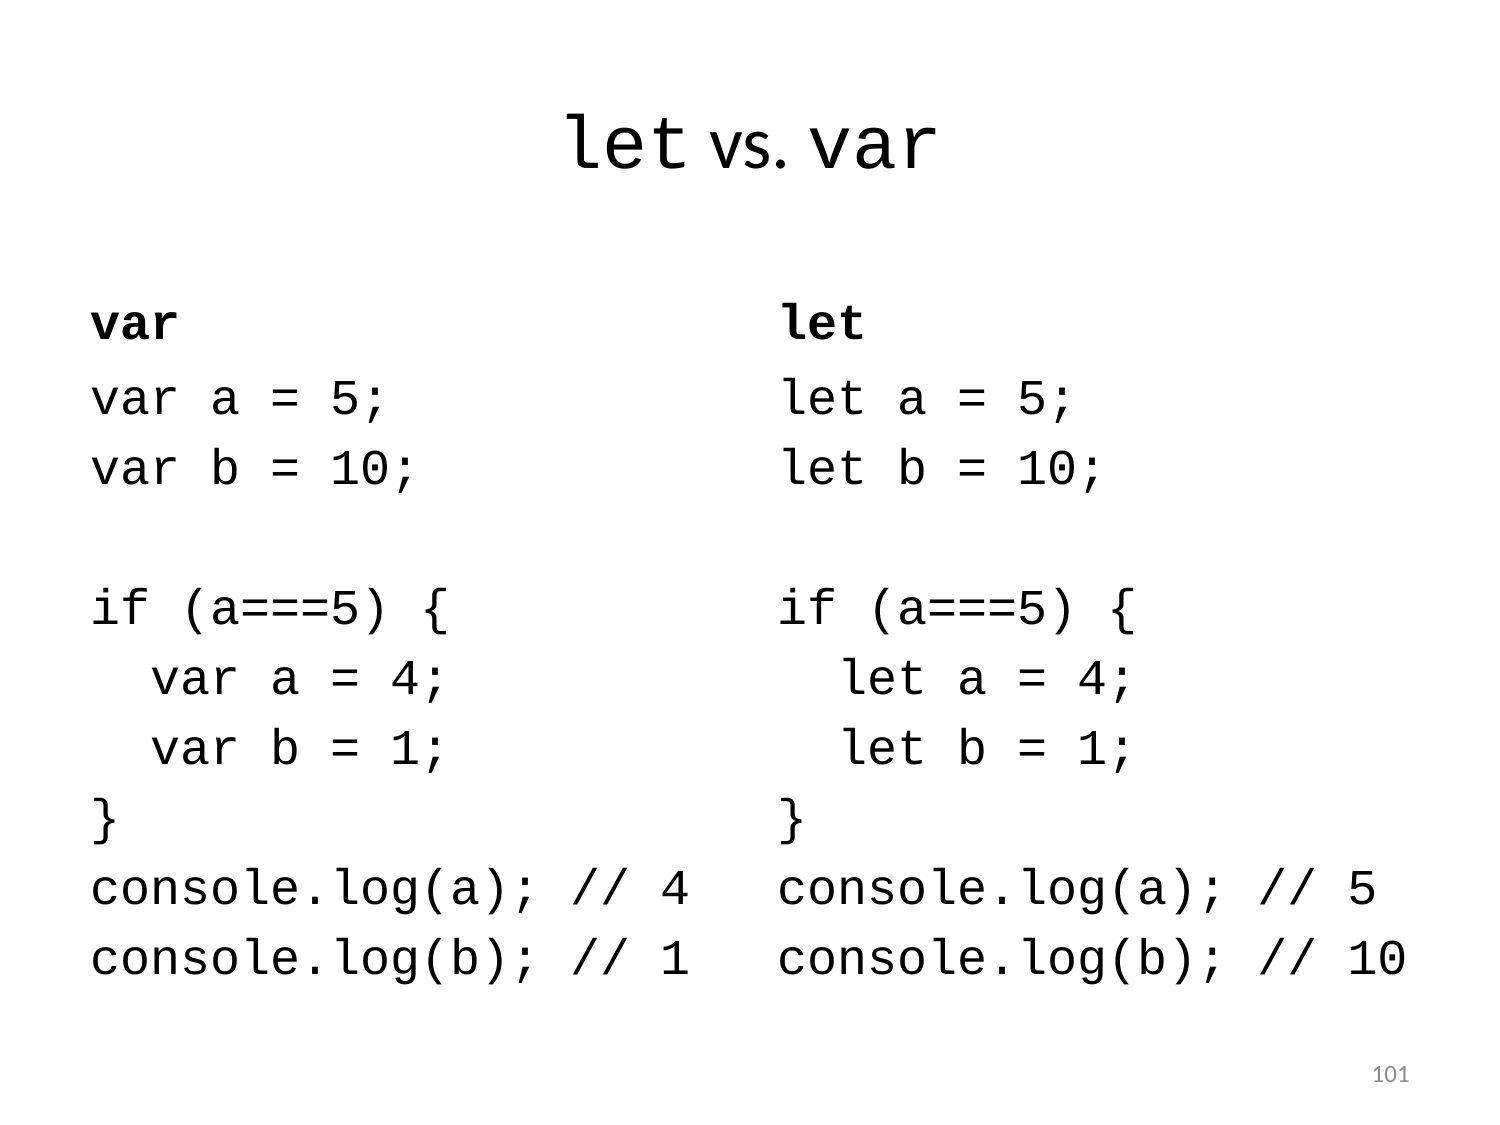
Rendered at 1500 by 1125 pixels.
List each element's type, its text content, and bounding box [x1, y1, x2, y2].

title let vs. var [75, 45, 1425, 233]
list let a = 5; let b = 10; if (a===5) { let a = 4; let b = 1; } console.log(a); // 5 console.log(b); // 10 [761, 356, 1425, 1005]
slide_number 101 [1074, 1042, 1425, 1103]
list var a = 5; var b = 10; if (a===5) { var a = 4; var b = 1; } console.log(a); // 4 console.log(b); // 1 [75, 356, 738, 1005]
list let [761, 251, 1425, 356]
list var [75, 251, 738, 356]
